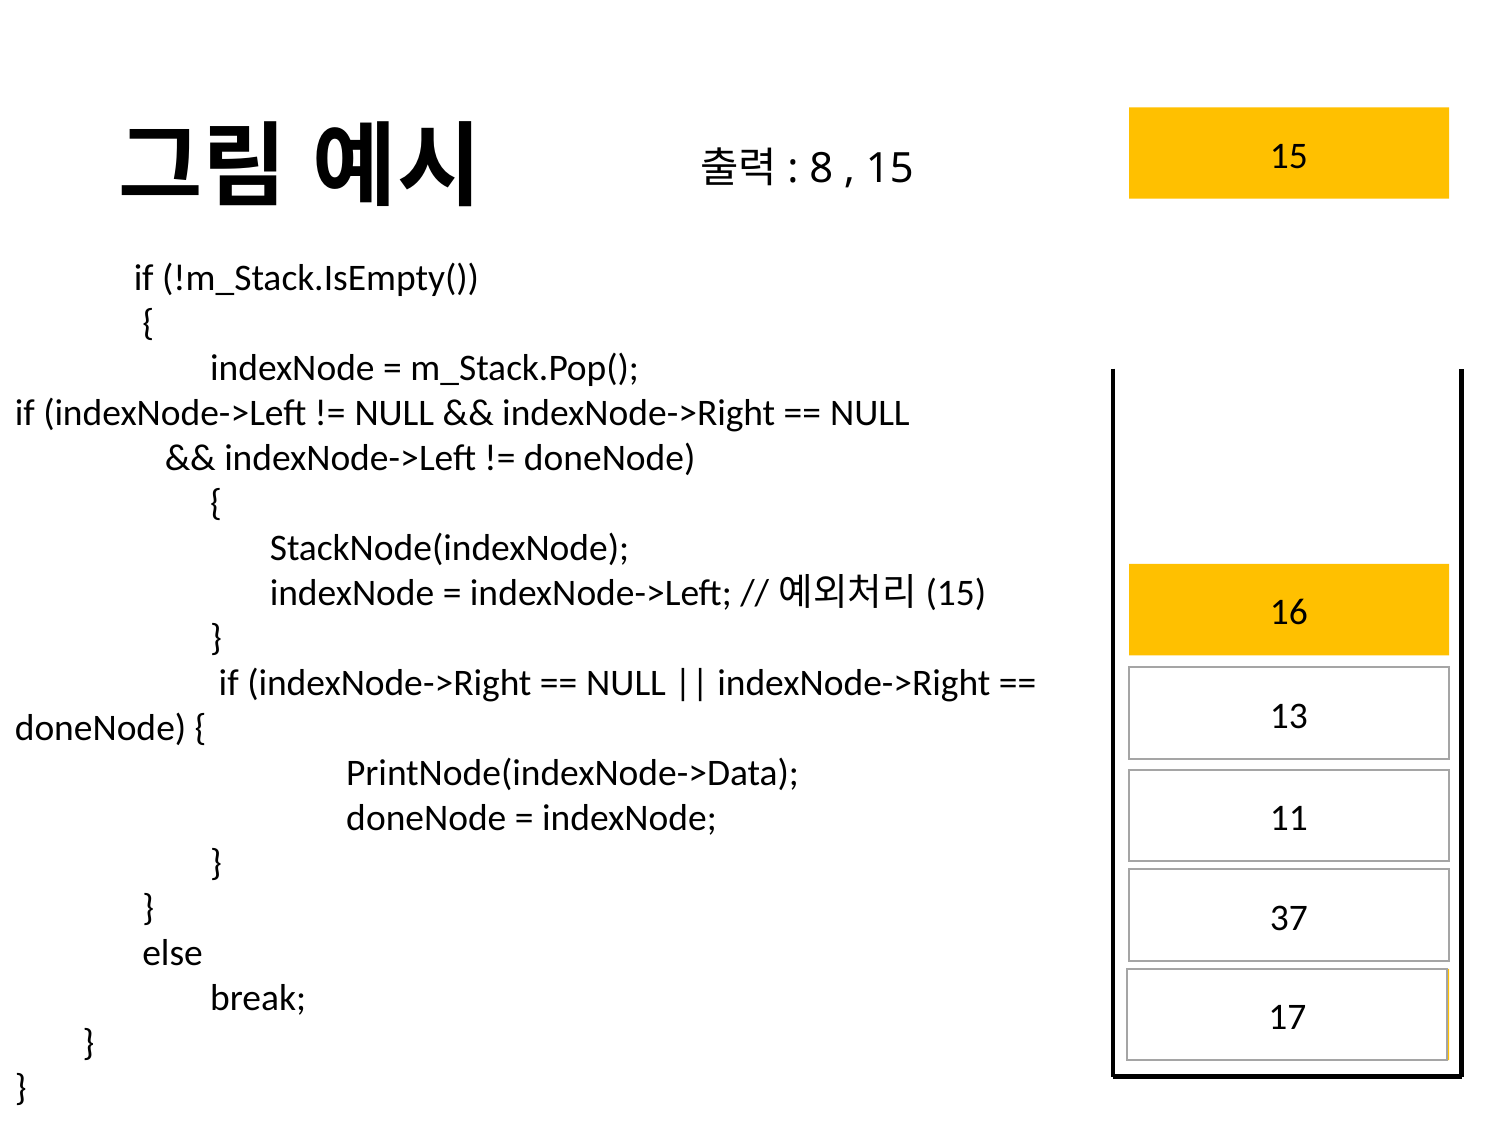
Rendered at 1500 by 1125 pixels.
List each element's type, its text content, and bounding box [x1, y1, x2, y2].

text_box if (!m_Stack.IsEmpty()) { indexNode = m_Stack.Pop(); if (indexNode->Left != NULL && indexNode->Right == NULL && indexNode->Left != doneNode) { StackNode(indexNode); indexNode = indexNode->Left; //예외처리(15) } if (indexNode->Right == NULL || indexNode->Right == doneNode) { PrintNode(indexNode->Data); doneNode = indexNode; } } else break; } } [0, 245, 1086, 1116]
title 그림 예시 [103, 59, 543, 245]
text_box 출력: 8 , 15 [685, 59, 1130, 278]
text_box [1112, 368, 1462, 1077]
text_box 15 [1128, 106, 1450, 200]
